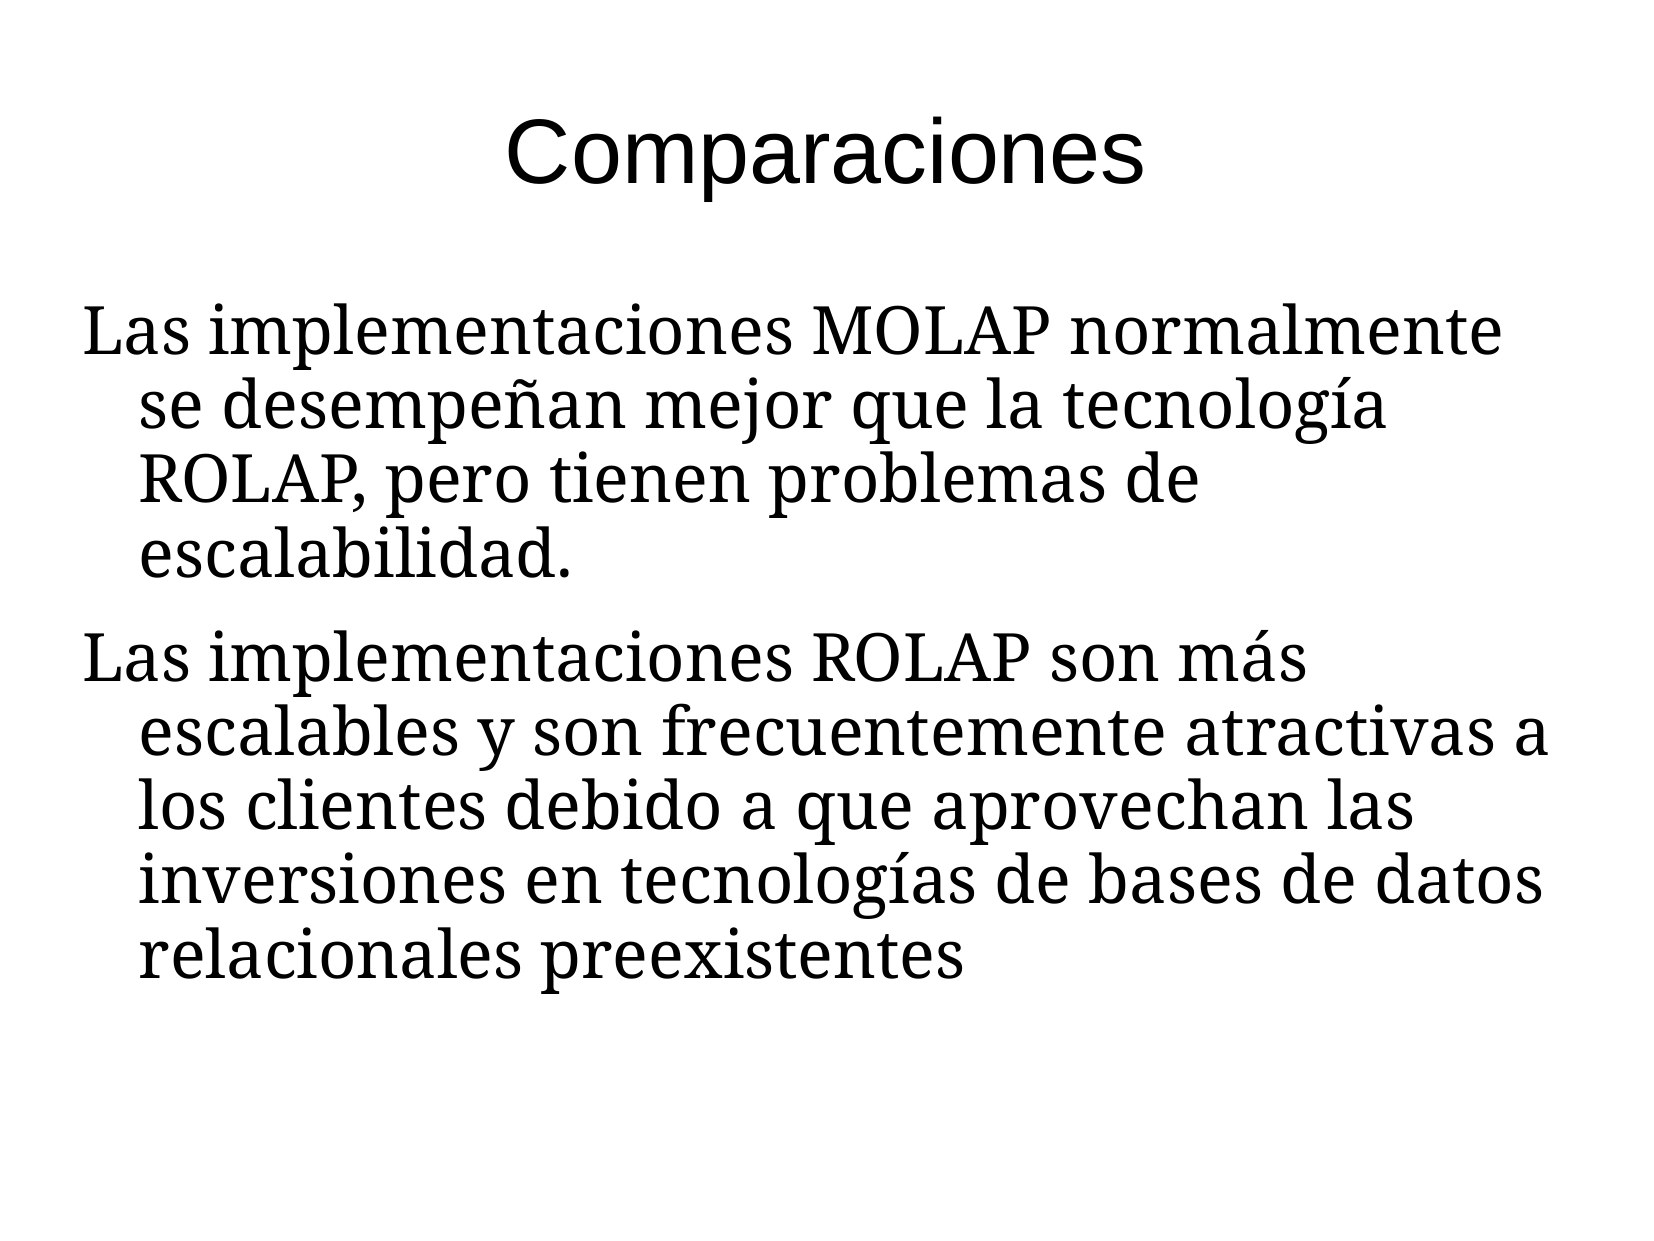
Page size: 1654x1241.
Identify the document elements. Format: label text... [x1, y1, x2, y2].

list Las implementaciones MOLAP normalmente se desempeñan mejor que la tecnología ROLAP, pero tienen problemas de escalabilidad. Las implementaciones ROLAP son más escalables y son frecuentemente atractivas a los clientes debido a que aprovechan las inversiones en tecnologías de bases de datos relacionales preexistentes [82, 290, 1571, 1109]
title Comparaciones [82, 49, 1571, 257]
